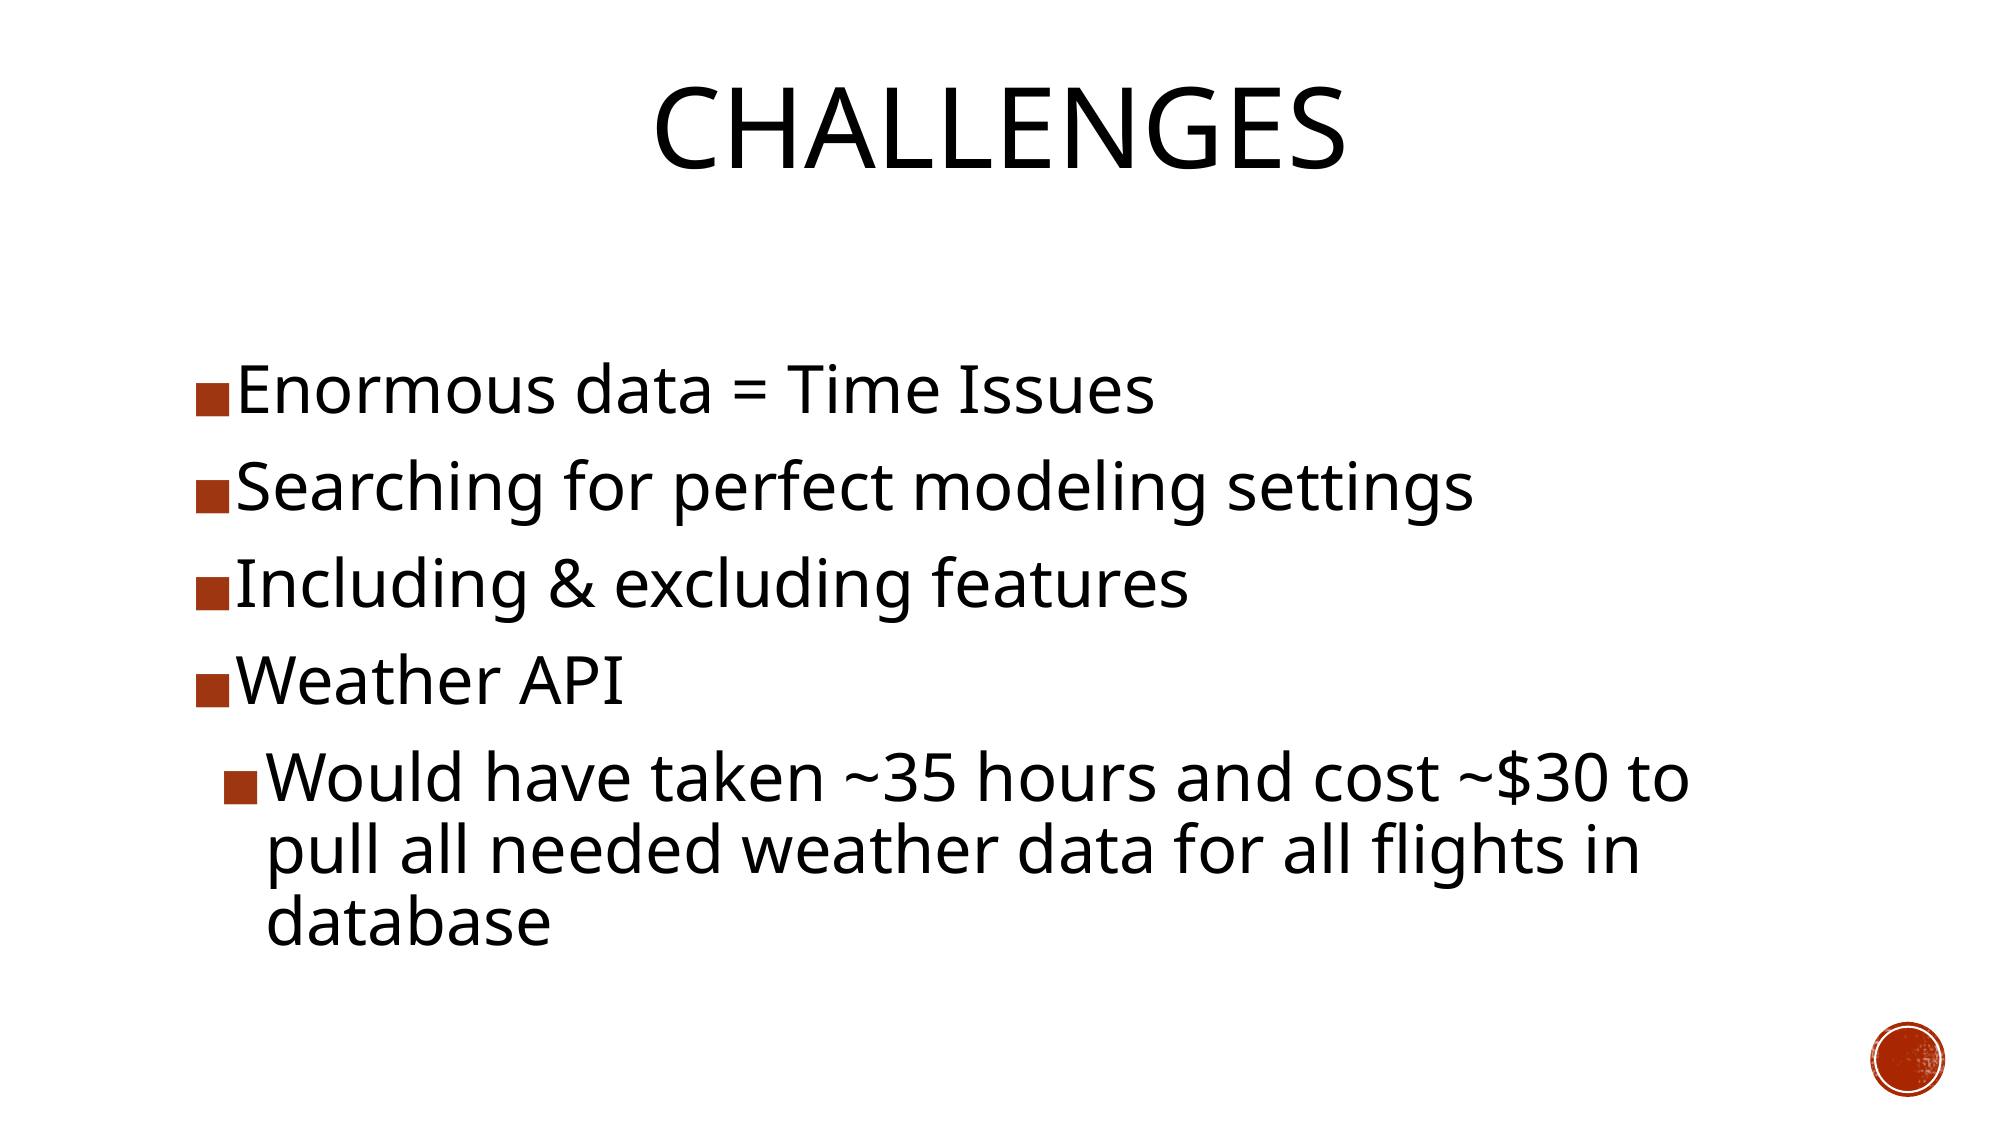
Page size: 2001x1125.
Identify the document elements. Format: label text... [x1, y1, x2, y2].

title CHALLENGES [174, 0, 1825, 264]
list Enormous data = Time Issues Searching for perfect modeling settings Including & excluding features Weather API Would have taken ~35 hours and cost ~$30 to pull all needed weather data for all flights in database [175, 348, 1826, 1013]
picture [1870, 1021, 1946, 1097]
